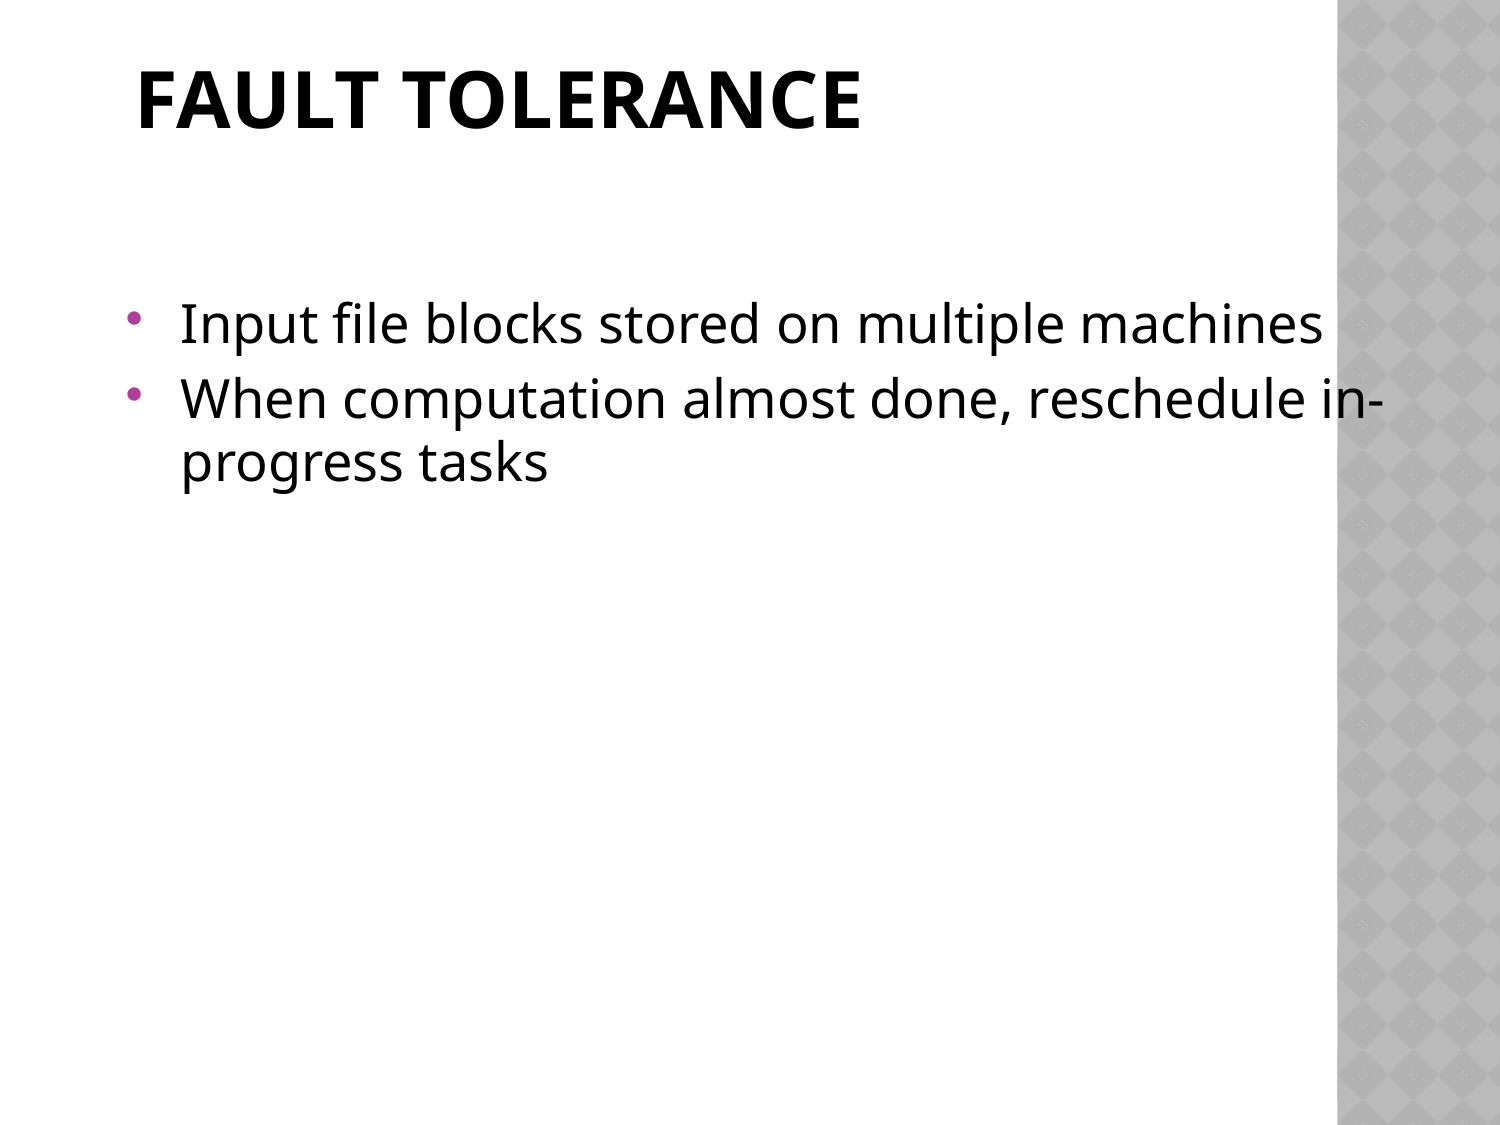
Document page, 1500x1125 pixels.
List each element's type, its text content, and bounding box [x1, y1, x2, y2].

list Input file blocks stored on multiple machines When computation almost done, reschedule in-progress tasks [110, 292, 1416, 1028]
title Fault Tolerance [134, 50, 1302, 147]
